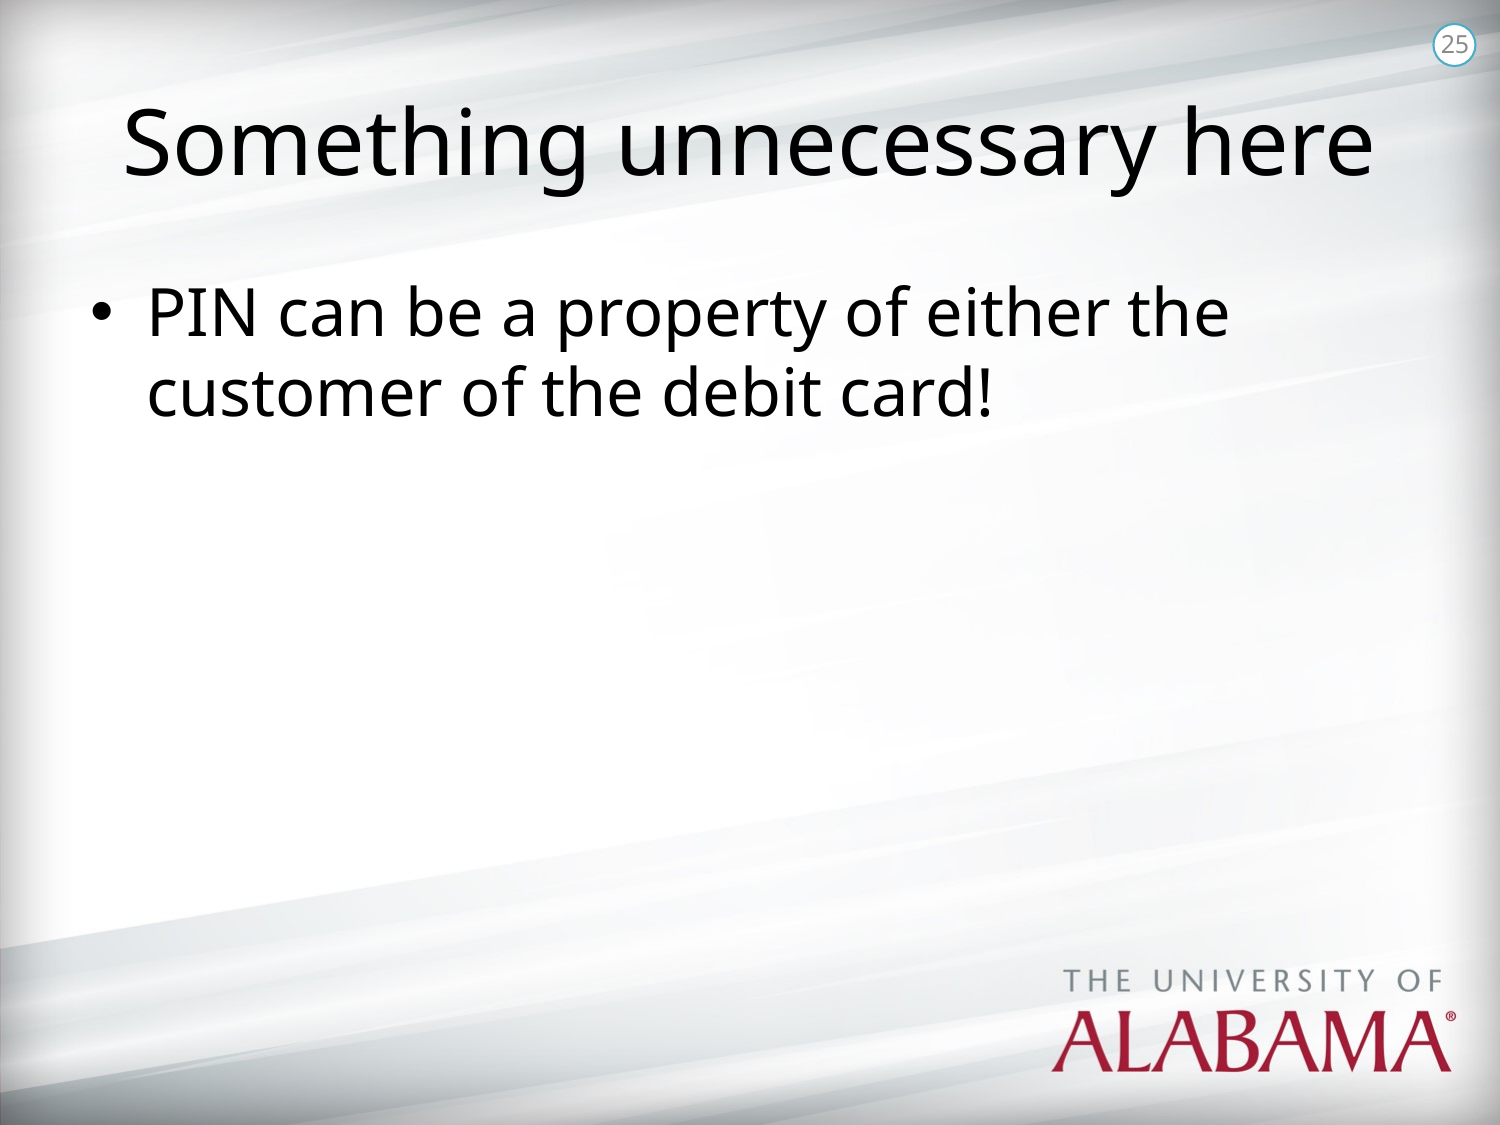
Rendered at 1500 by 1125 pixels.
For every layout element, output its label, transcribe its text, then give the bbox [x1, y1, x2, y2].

picture [0, 0, 1500, 1125]
list PIN can be a property of either the customer of the debit card! [75, 262, 1425, 963]
title Something unnecessary here [75, 45, 1425, 233]
slide_number 25 [1410, 15, 1500, 75]
